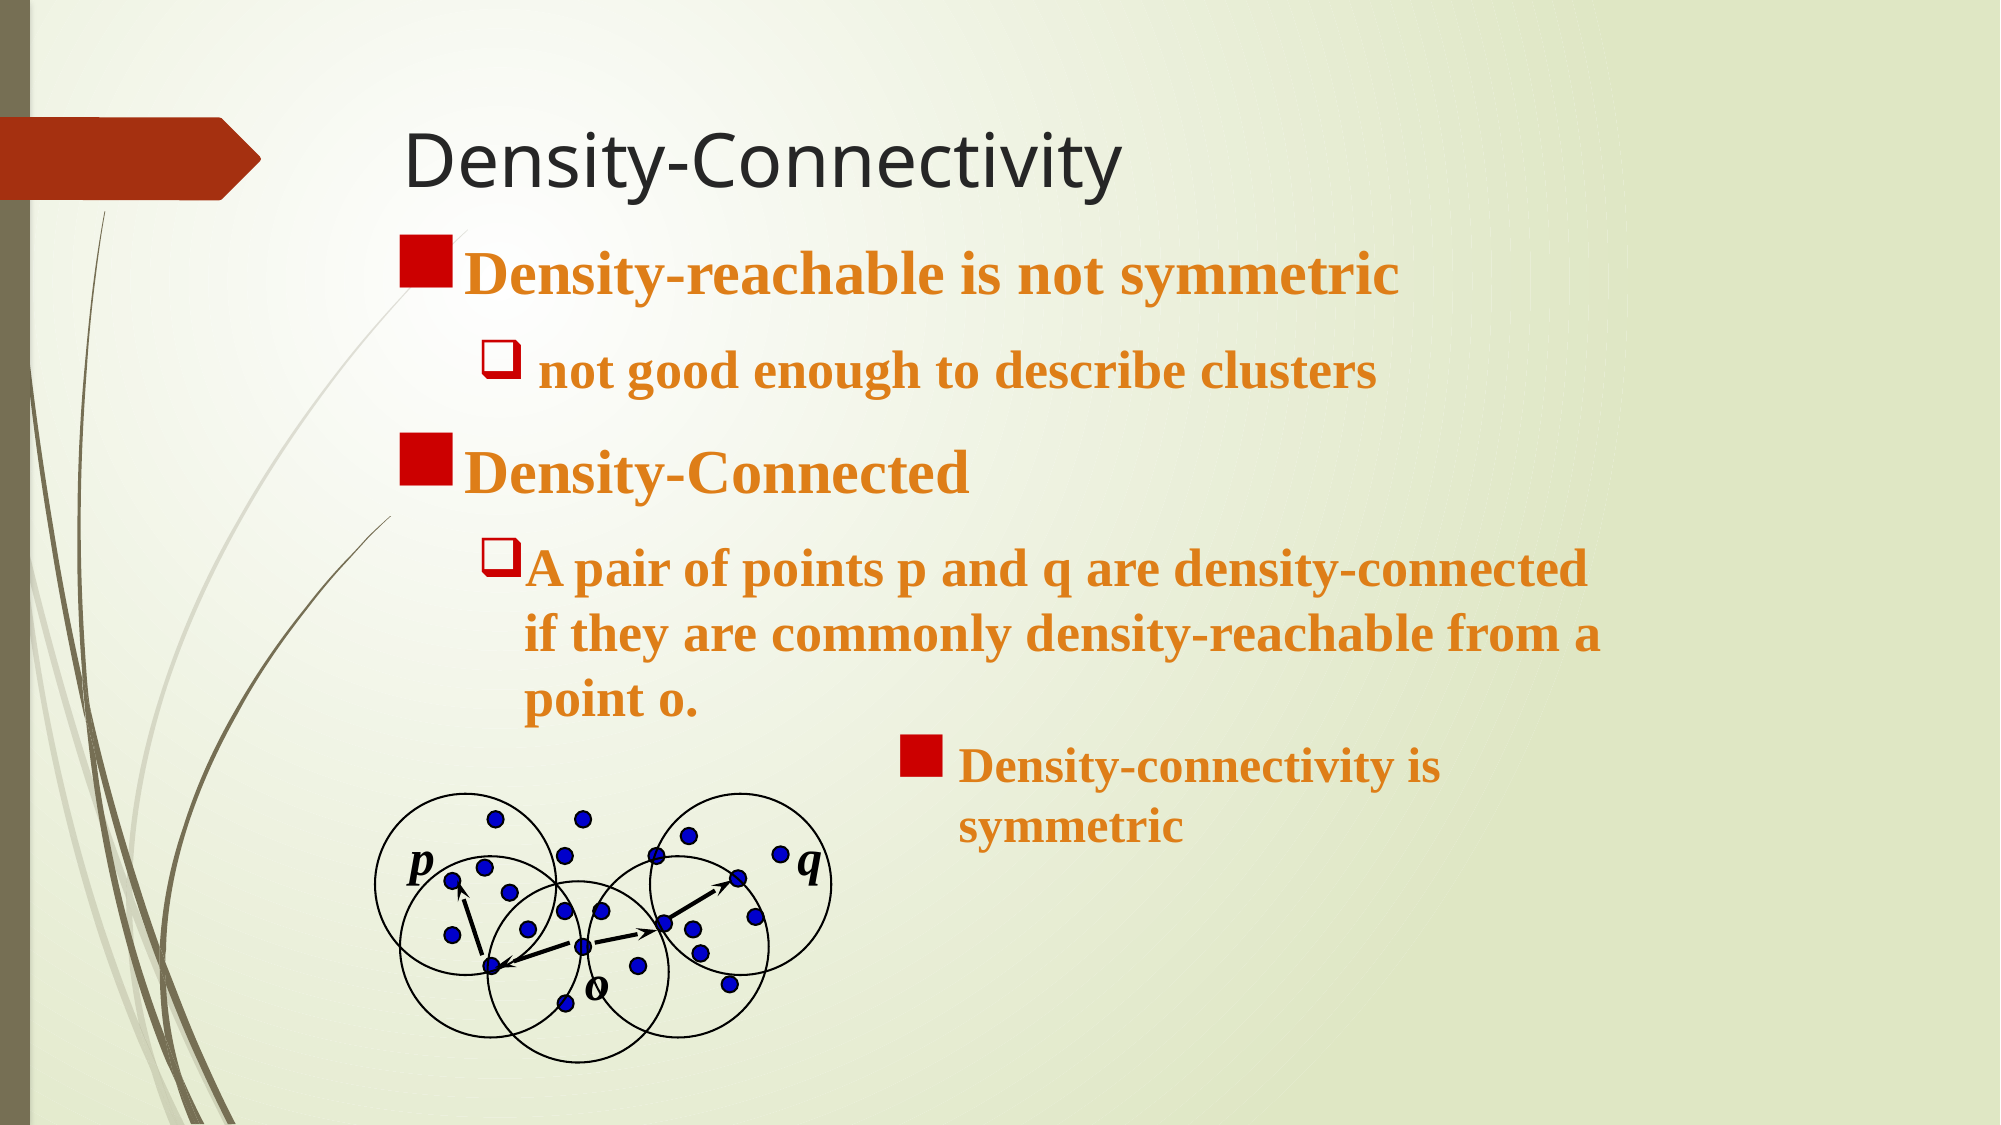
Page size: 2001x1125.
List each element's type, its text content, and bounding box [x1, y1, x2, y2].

title Density-Connectivity [387, 104, 1663, 293]
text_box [374, 793, 845, 1063]
text_box Density-connectivity is symmetric [887, 725, 1638, 913]
text_box Density-reachable is not symmetric not good enough to describe clusters Density-Connected A pair of points p and q are density-connected if they are commonly density-reachable from a point o. [387, 224, 1645, 900]
